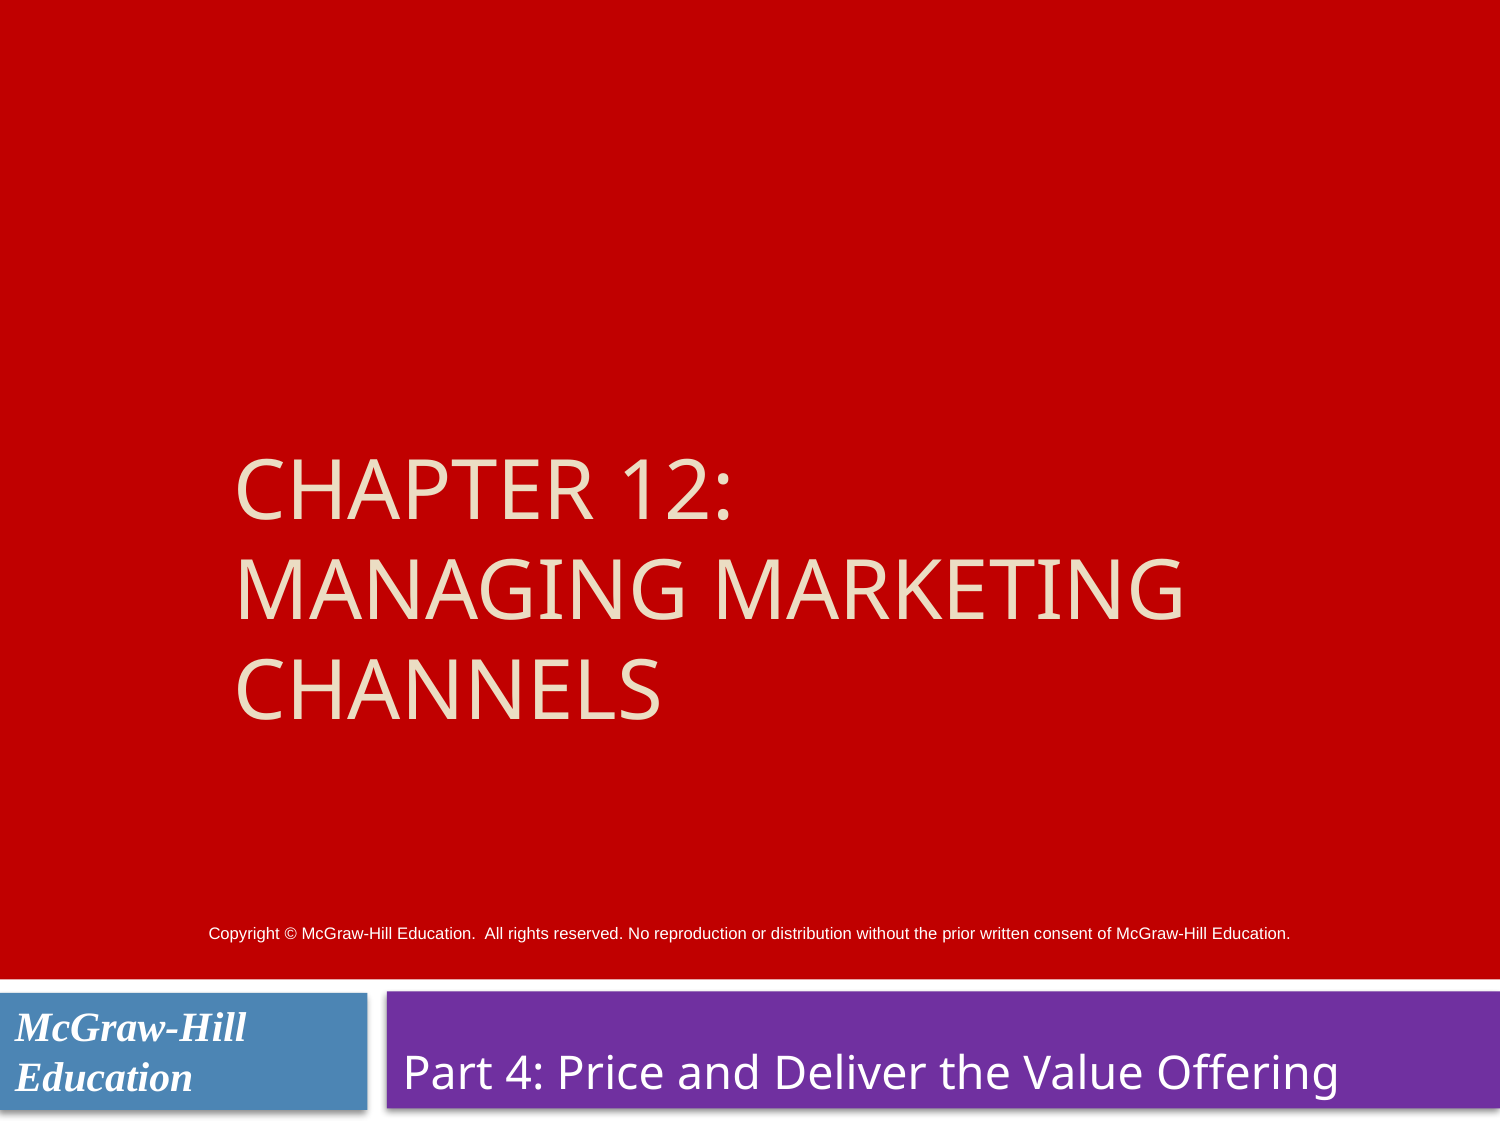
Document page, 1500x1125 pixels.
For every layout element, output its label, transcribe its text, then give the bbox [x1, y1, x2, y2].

subtitle Part 4: Price and Deliver the Value Offering [387, 1034, 1488, 1125]
text_box McGraw-Hill Education [0, 992, 388, 1108]
title Chapter 12: Managing Marketing Channels [218, 380, 1282, 744]
text_box Copyright © McGraw-Hill Education. All rights reserved. No reproduction or distribution without the prior written consent of McGraw-Hill Education. [193, 915, 1425, 970]
